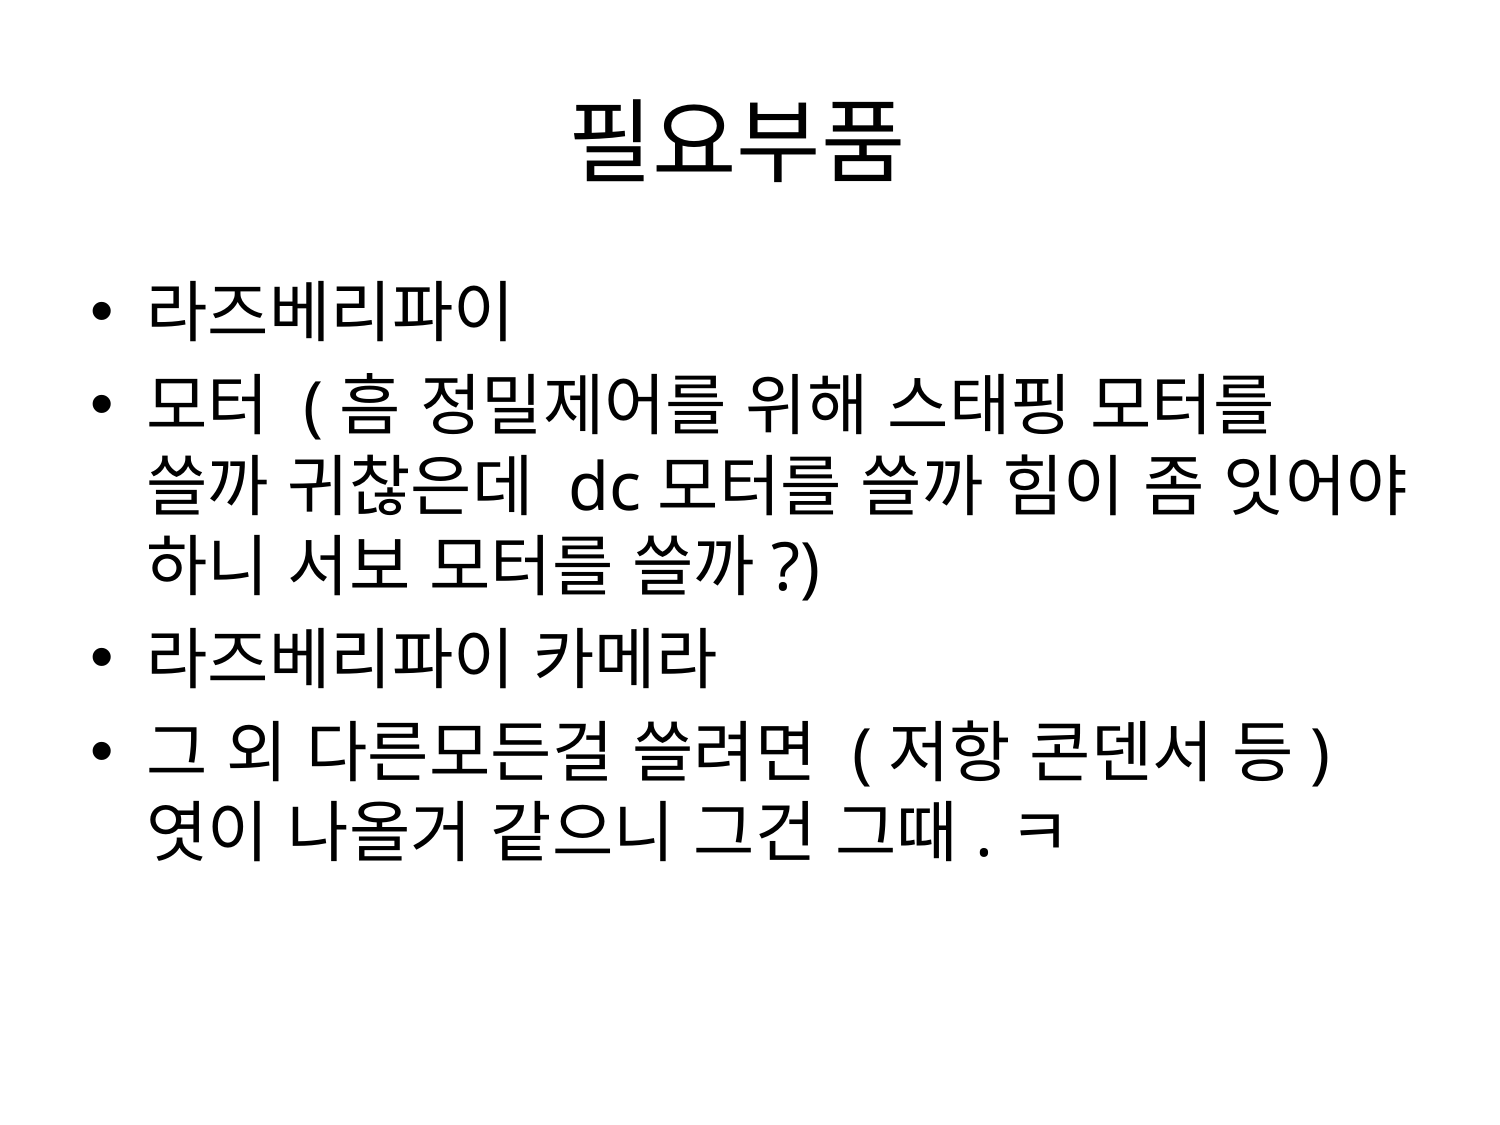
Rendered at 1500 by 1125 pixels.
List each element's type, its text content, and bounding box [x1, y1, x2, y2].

title 필요부품 [75, 45, 1425, 233]
list 라즈베리파이 모터 (흠 정밀제어를 위해 스태핑 모터를 쓸까 귀찮은데 dc모터를 쓸까 힘이 좀 잇어야 하니 서보 모터를 쓸까?) 라즈베리파이 카메라 그 외 다른모든걸 쓸려면 (저항 콘덴서 등) 엿이 나올거 같으니 그건 그때.ㅋ [75, 262, 1425, 1005]
